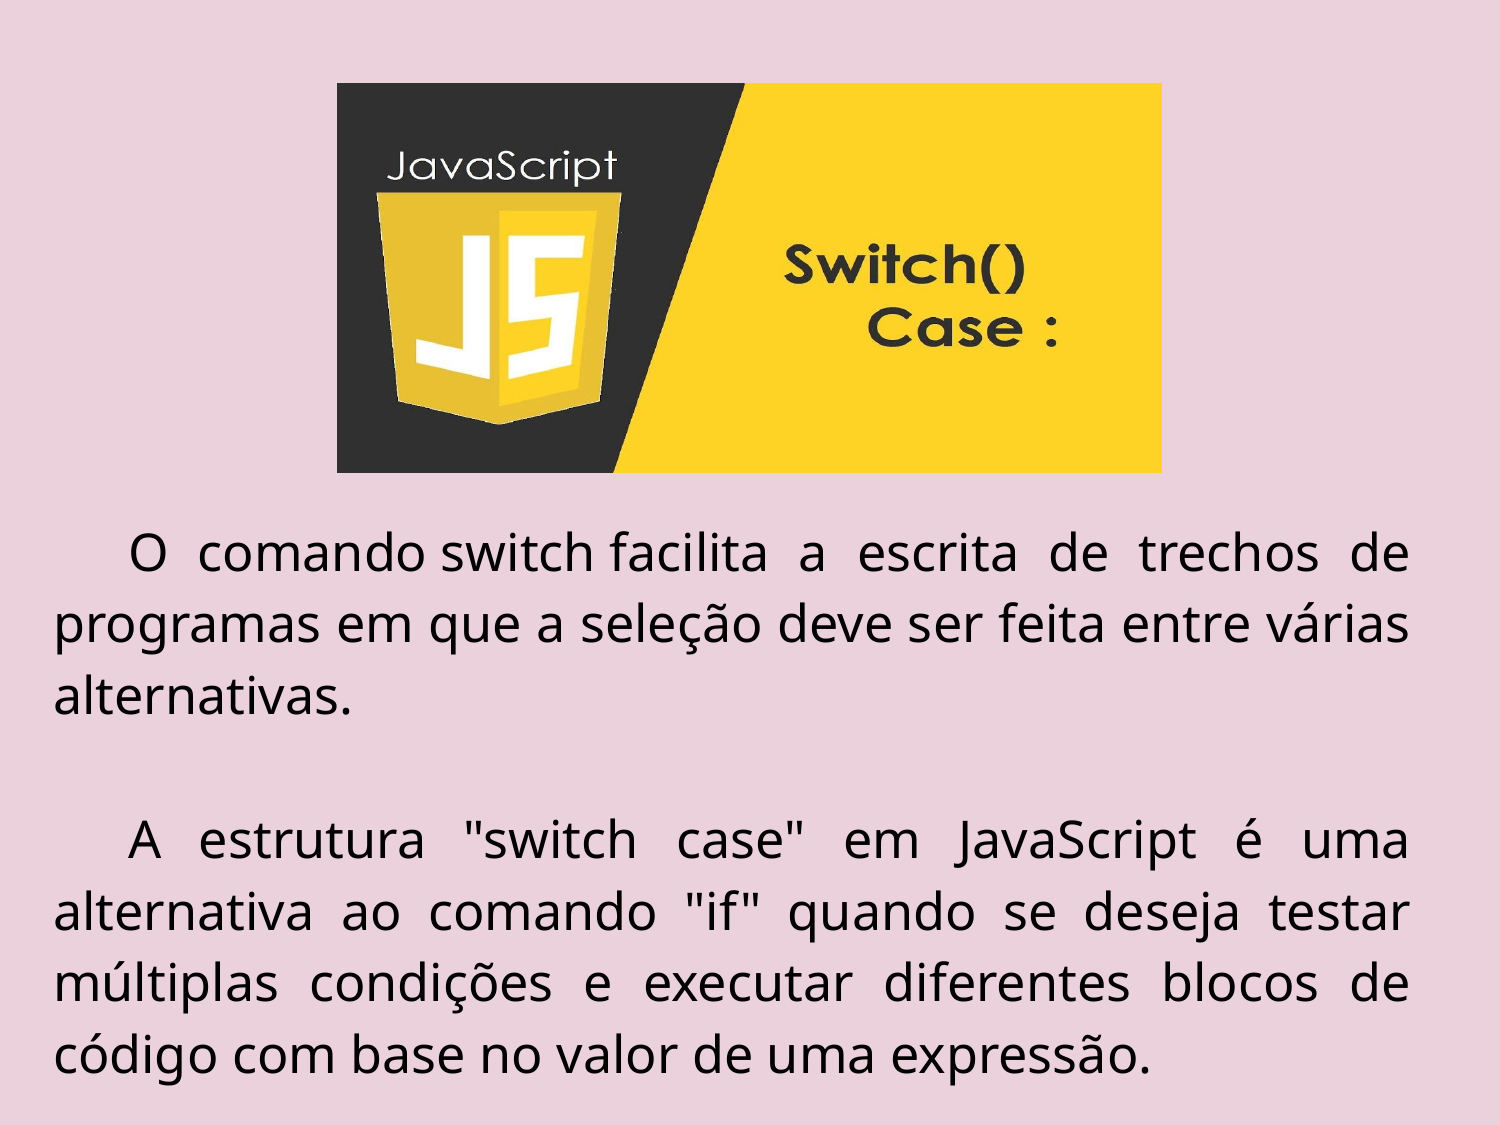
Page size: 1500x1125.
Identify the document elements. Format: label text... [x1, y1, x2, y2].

picture [337, 83, 1163, 473]
text_box O comando switch facilita a escrita de trechos de programas em que a seleção deve ser feita entre várias alternativas. A estrutura "switch case" em JavaScript é uma alternativa ao comando "if" quando se deseja testar múltiplas condições e executar diferentes blocos de código com base no valor de uma expressão. [38, 502, 1427, 1092]
